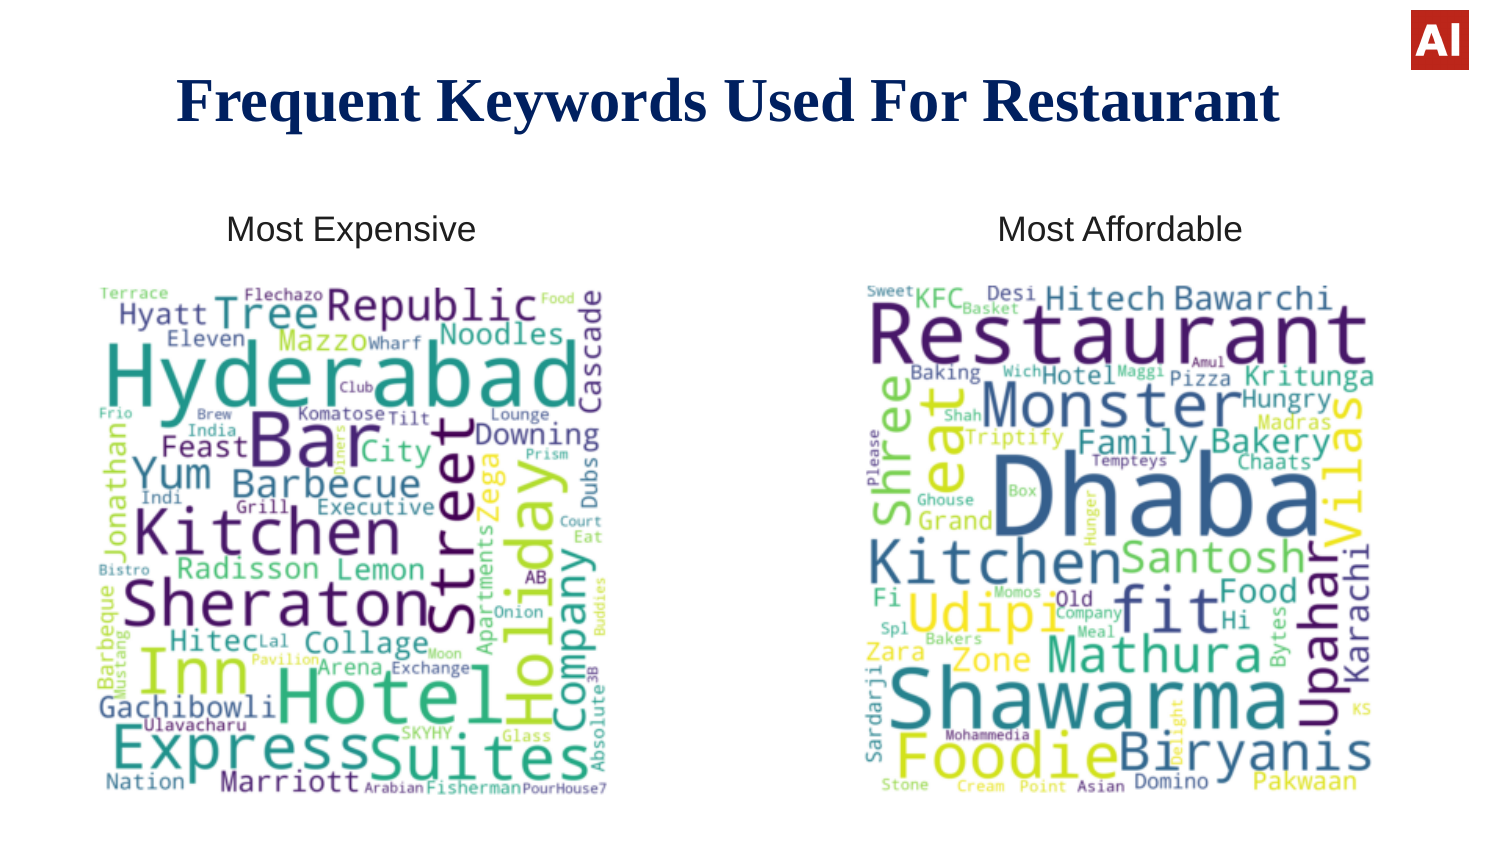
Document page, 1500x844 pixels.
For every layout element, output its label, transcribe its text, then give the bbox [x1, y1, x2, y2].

picture [1411, 10, 1469, 70]
text_box Most Expensive [118, 191, 585, 264]
text_box Most Affordable [887, 191, 1354, 264]
title Frequent Keywords Used For Restaurant [38, 44, 1436, 138]
picture [85, 276, 618, 809]
picture [854, 275, 1387, 808]
